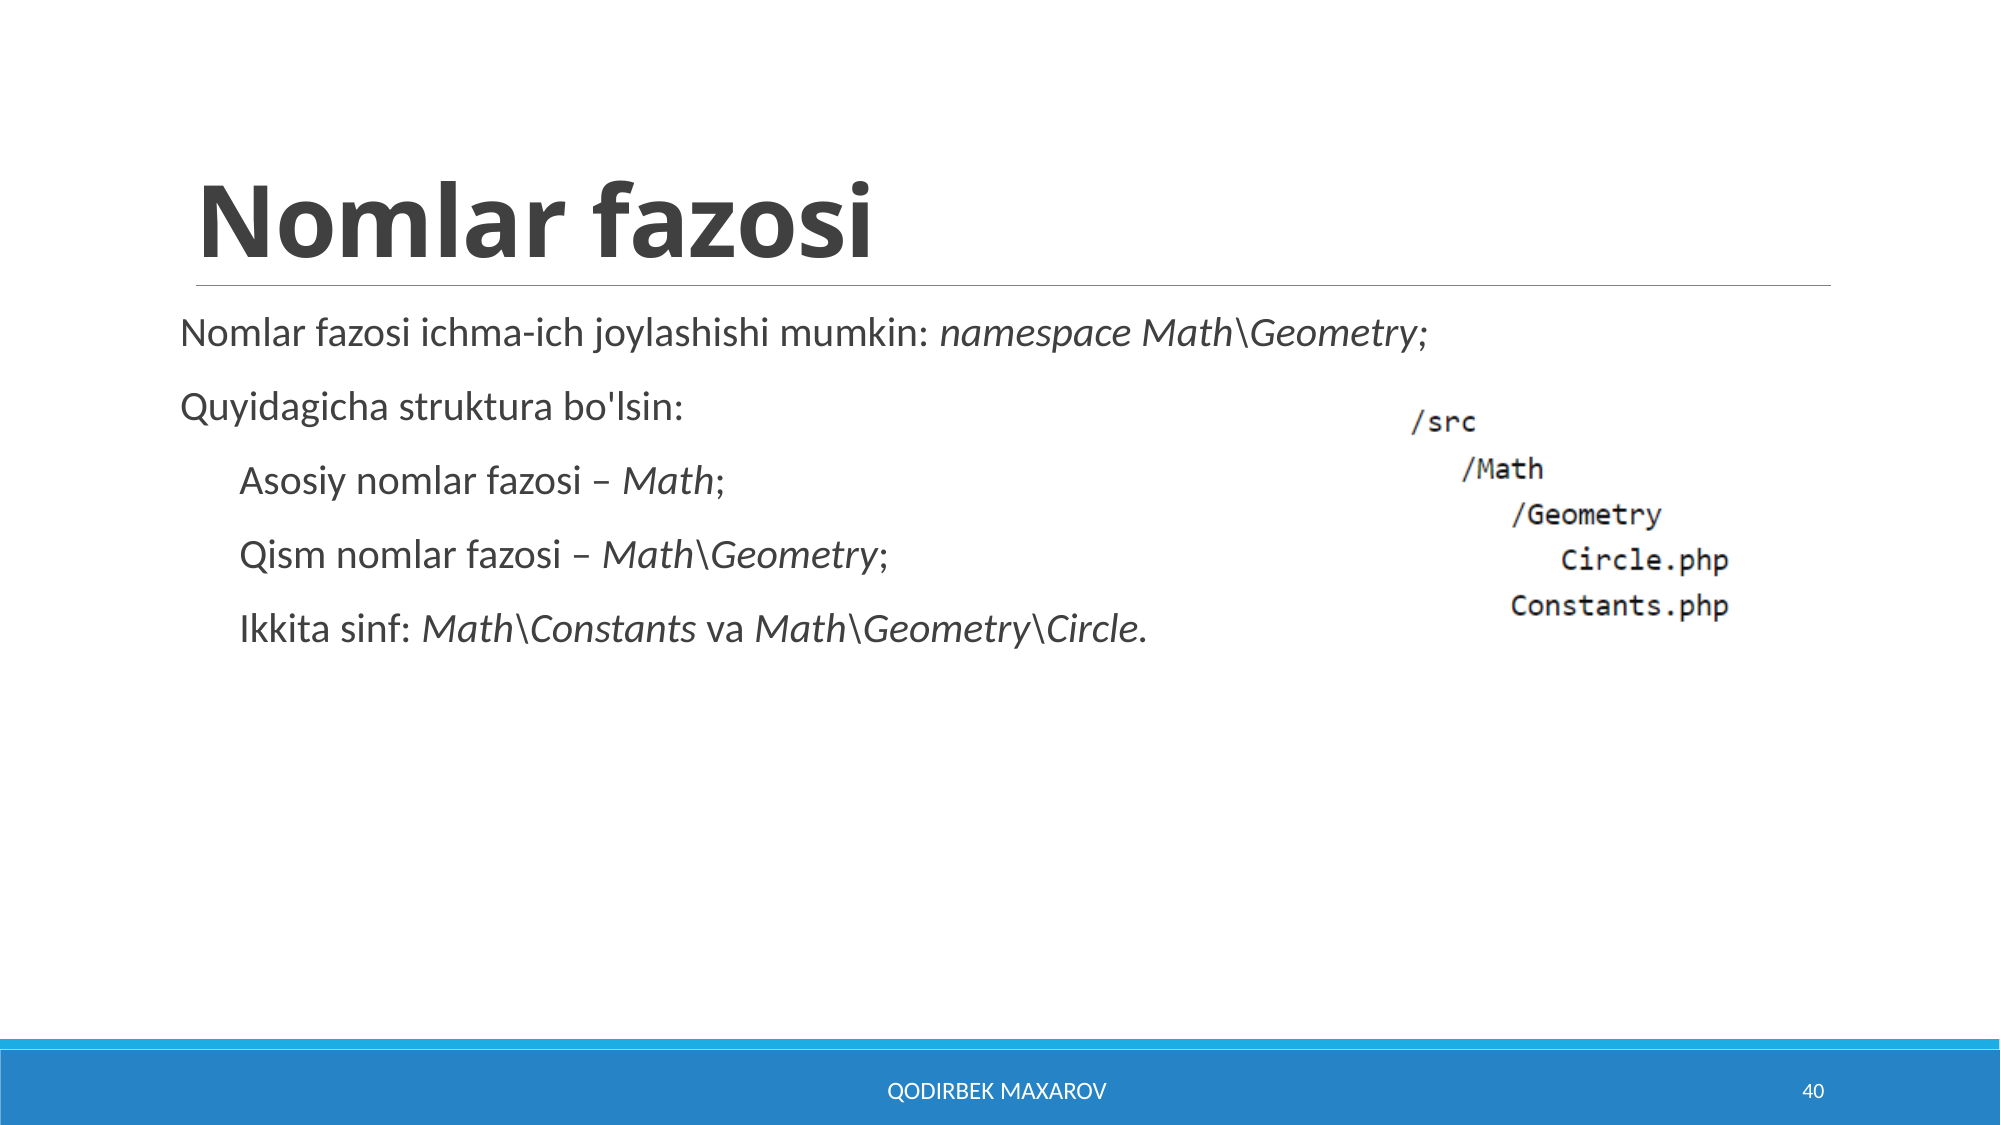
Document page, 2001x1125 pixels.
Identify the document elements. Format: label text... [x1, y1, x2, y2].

list Nomlar fazosi ichma-ich joylashishi mumkin: namespace Math\Geometry; Quyidagicha struktura bo'lsin: Asosiy nomlar fazosi – Math; Qism nomlar fazosi – Math\Geometry; Ikkita sinf: Math\Constants va Math\Geometry\Circle. [180, 302, 1830, 963]
picture [1395, 388, 1787, 634]
footer Qodirbek Maxarov [604, 1059, 1396, 1120]
slide_number 40 [1624, 1059, 1840, 1120]
title Nomlar fazosi [180, 47, 1830, 285]
